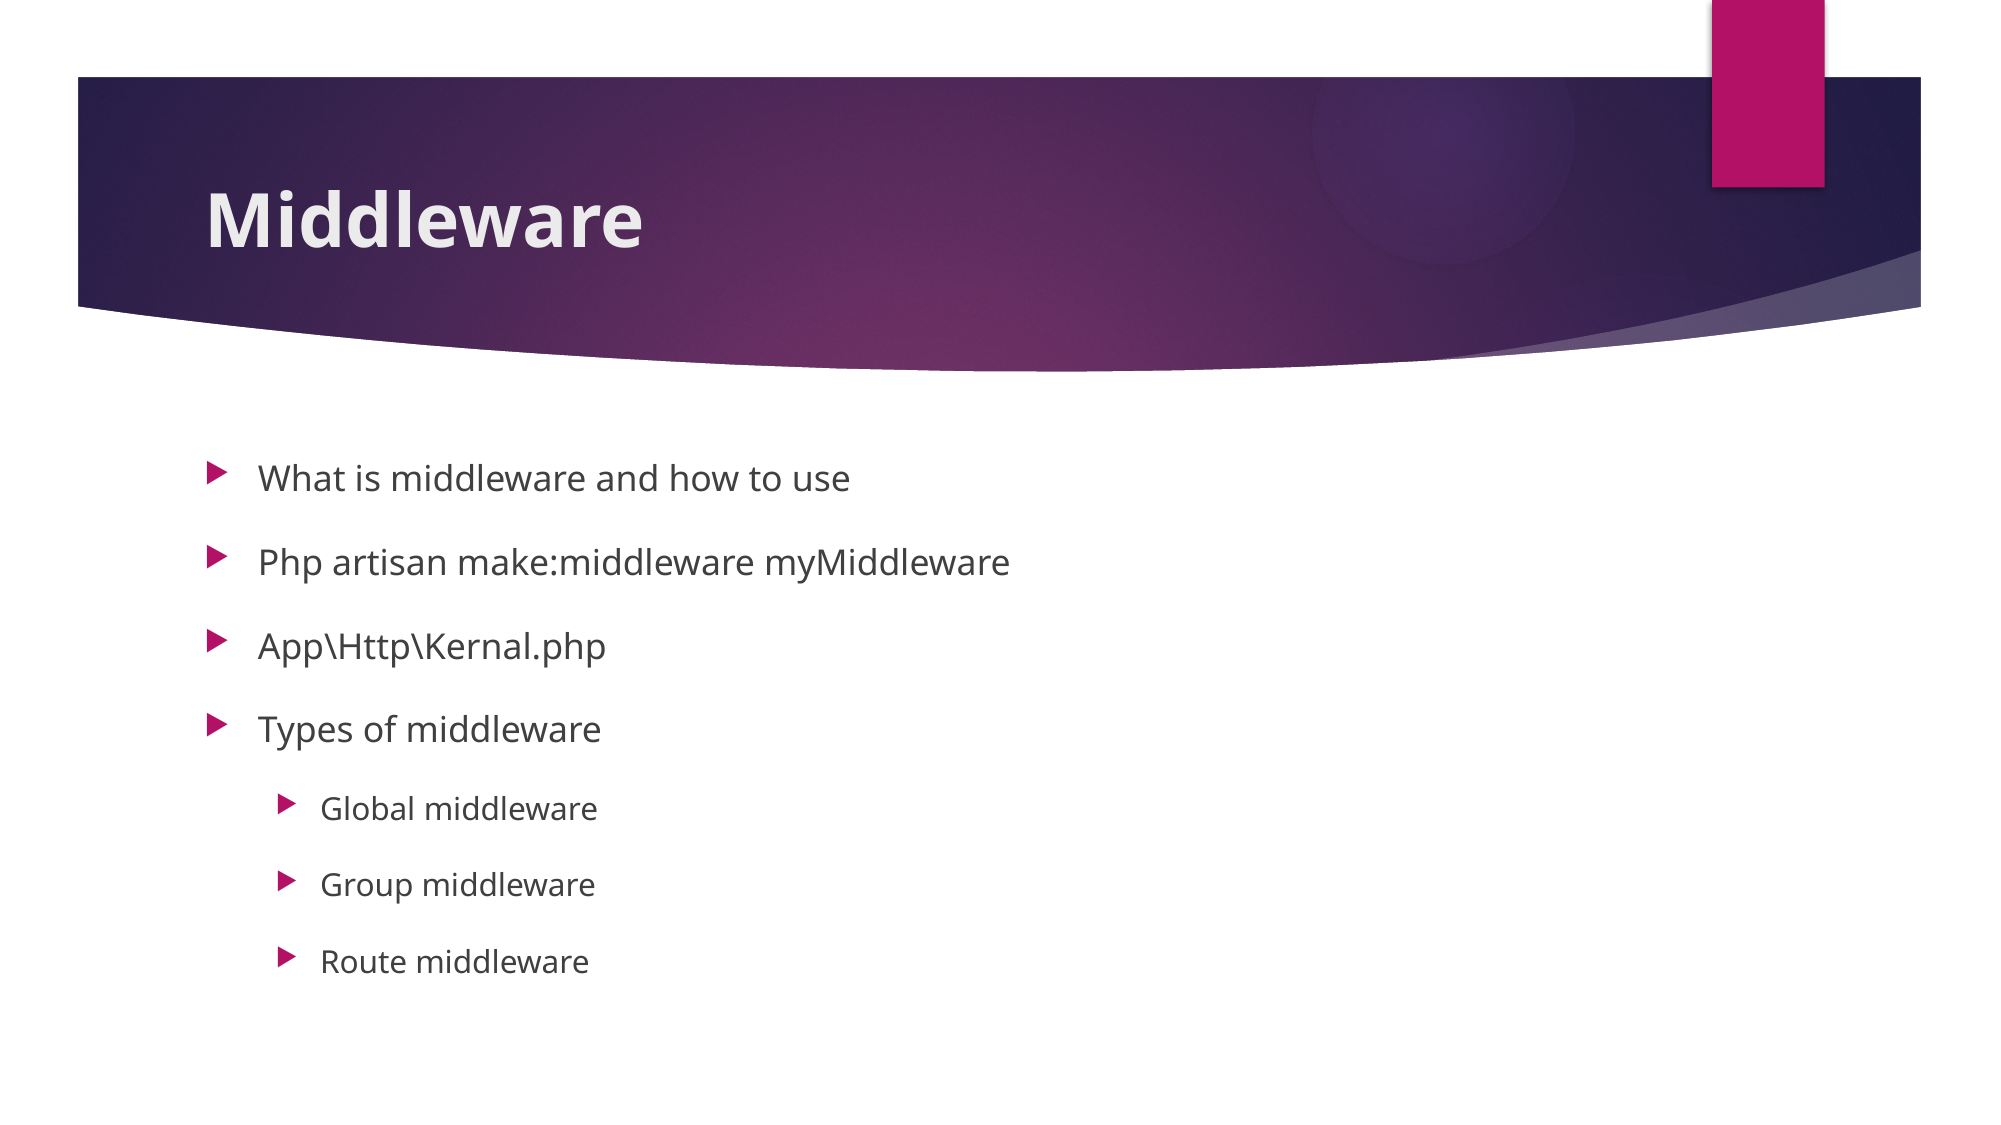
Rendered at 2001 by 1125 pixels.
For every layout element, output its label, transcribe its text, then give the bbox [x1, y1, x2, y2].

title Middleware [189, 159, 1627, 276]
list What is middleware and how to use Php artisan make:middleware myMiddleware App\Http\Kernal.php Types of middleware Global middleware Group middleware Route middleware [189, 427, 1638, 988]
